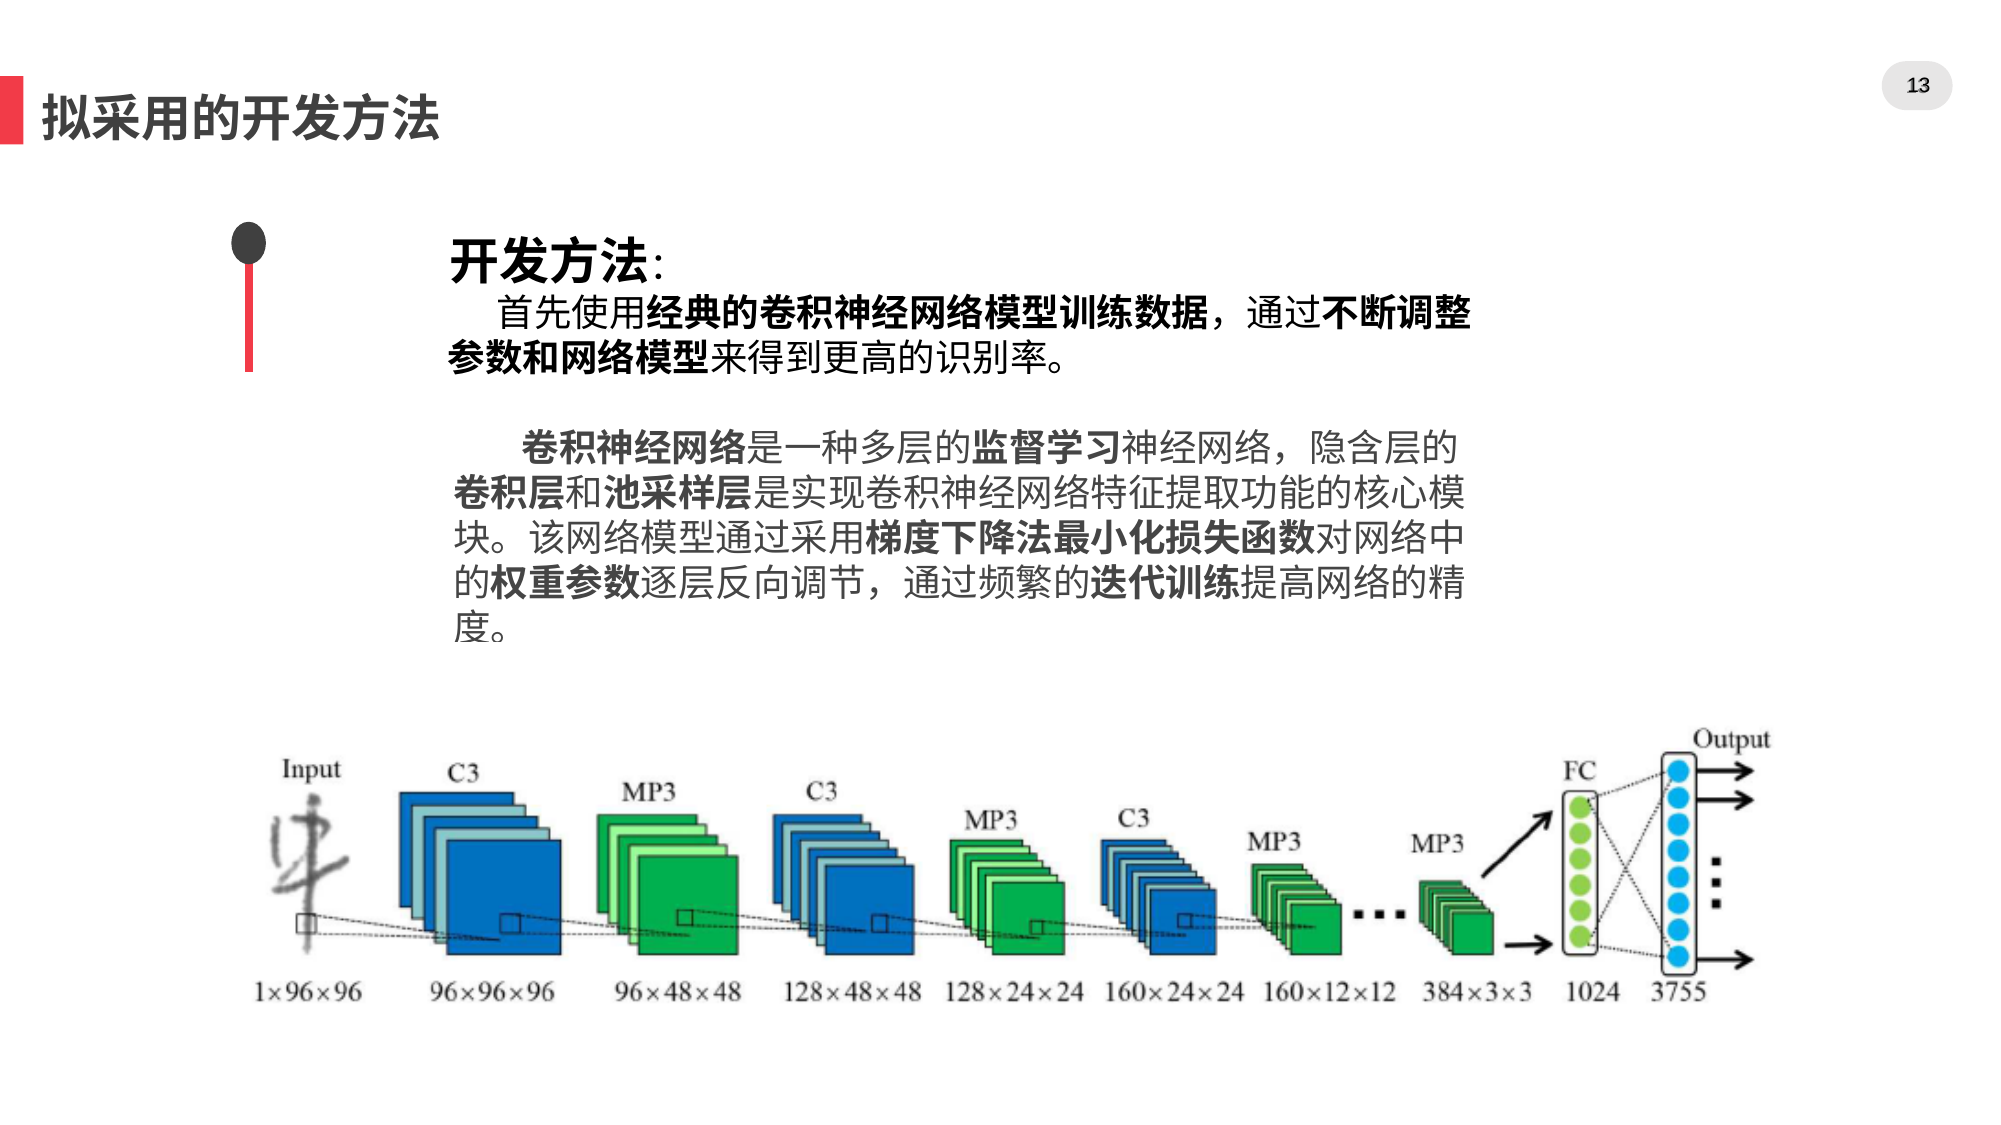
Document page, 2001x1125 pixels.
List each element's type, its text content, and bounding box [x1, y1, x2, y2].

picture [133, 642, 1795, 1029]
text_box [231, 221, 266, 372]
slide_number 13 [1881, 53, 1953, 118]
text_box 卷积神经网络是一种多层的监督学习神经网络，隐含层的卷积层和池采样层是实现卷积神经网络特征提取功能的核心模块。该网络模型通过采用梯度下降法最小化损失函数对网络中的权重参数逐层反向调节，通过频繁的迭代训练提高网络的精度。 [438, 416, 1498, 642]
text_box 开发方法： 首先使用经典的卷积神经网络模型训练数据，通过不断调整参数和网络模型来得到更高的识别率。 [345, 221, 1498, 387]
list 拟采用的开发方法 [41, 76, 861, 165]
text_box 13 [1883, 71, 1955, 103]
